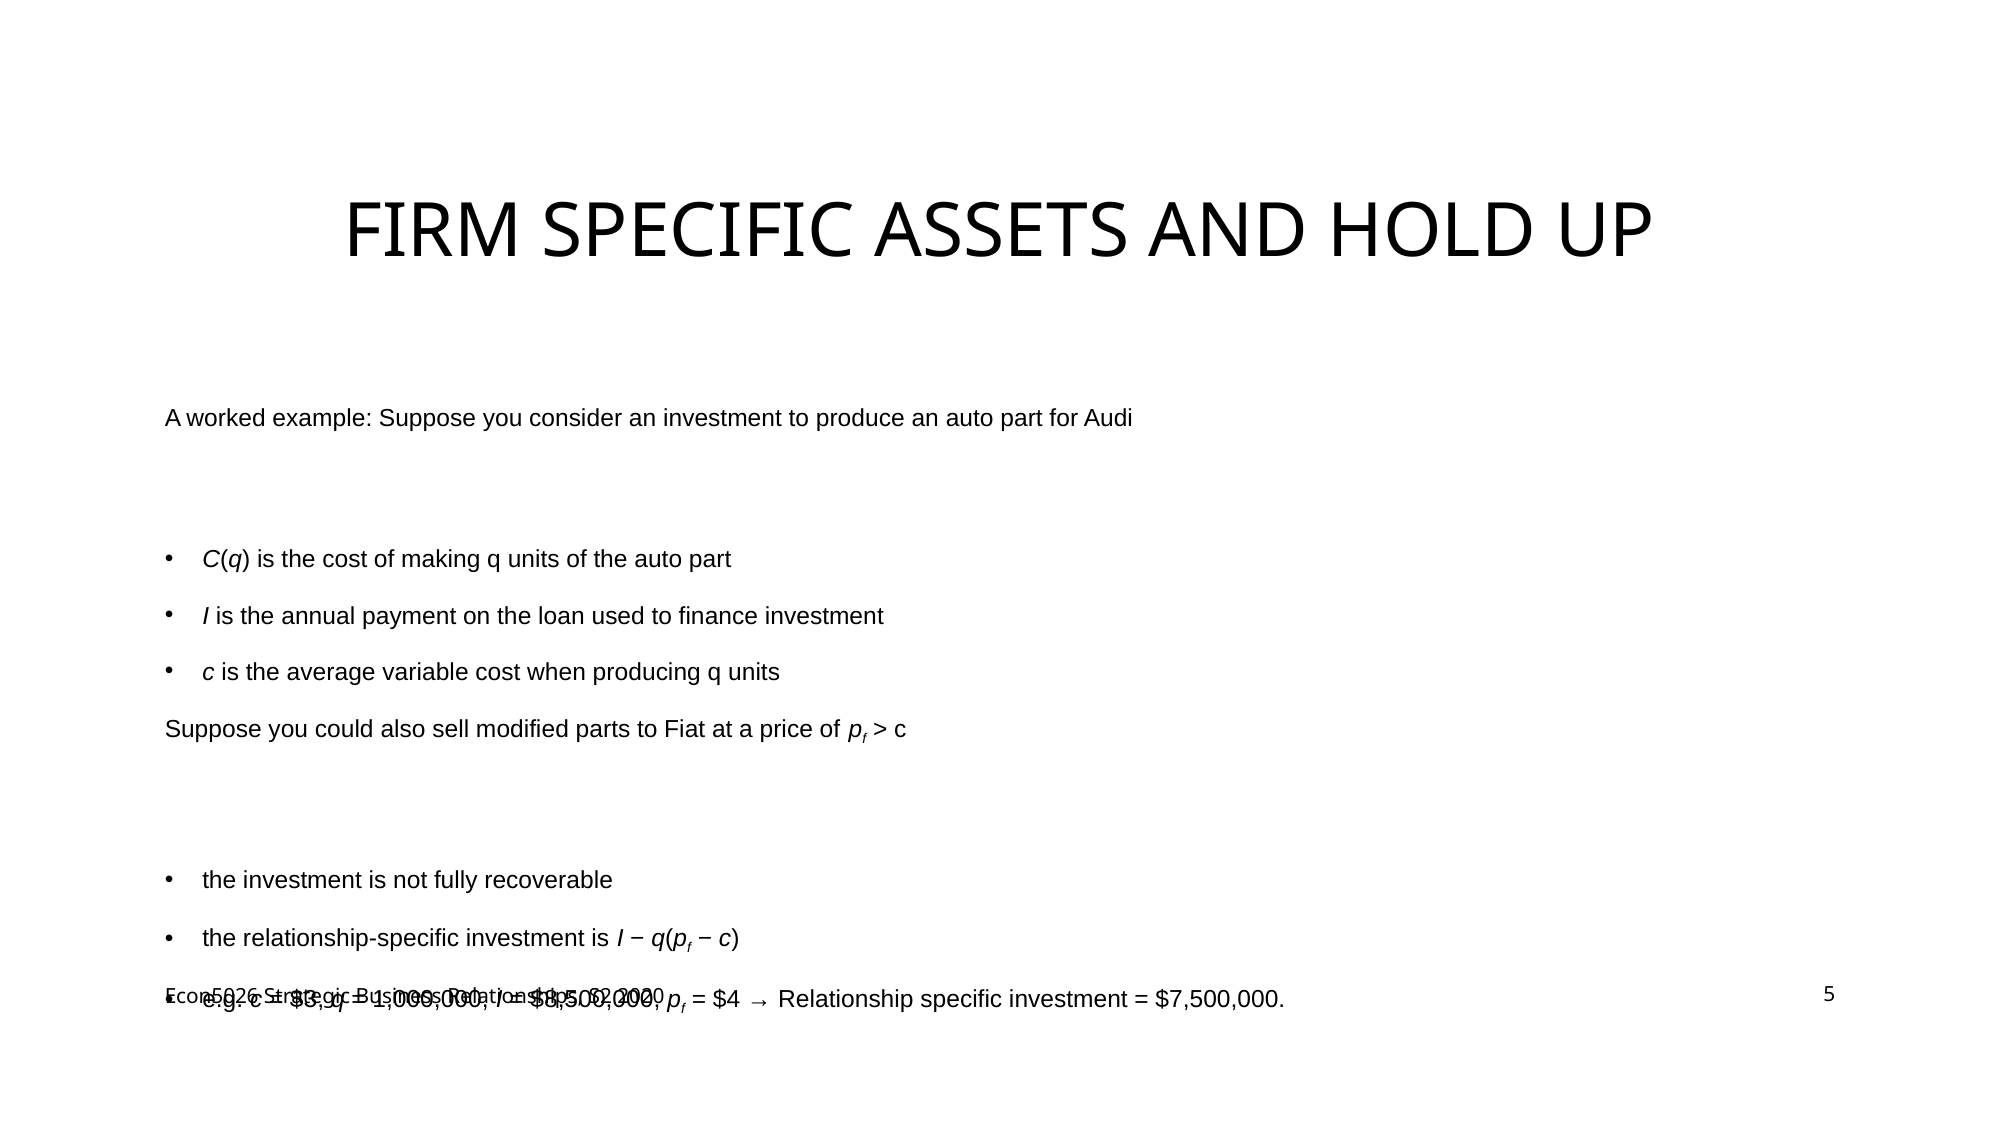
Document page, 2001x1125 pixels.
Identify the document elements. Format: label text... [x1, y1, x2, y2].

footer Econ5026 Strategic Business Relationships, S2 2020 [149, 965, 1245, 1025]
title Firm specific assets and hold up [149, 101, 1851, 364]
slide_number 5 [1724, 965, 1851, 1025]
